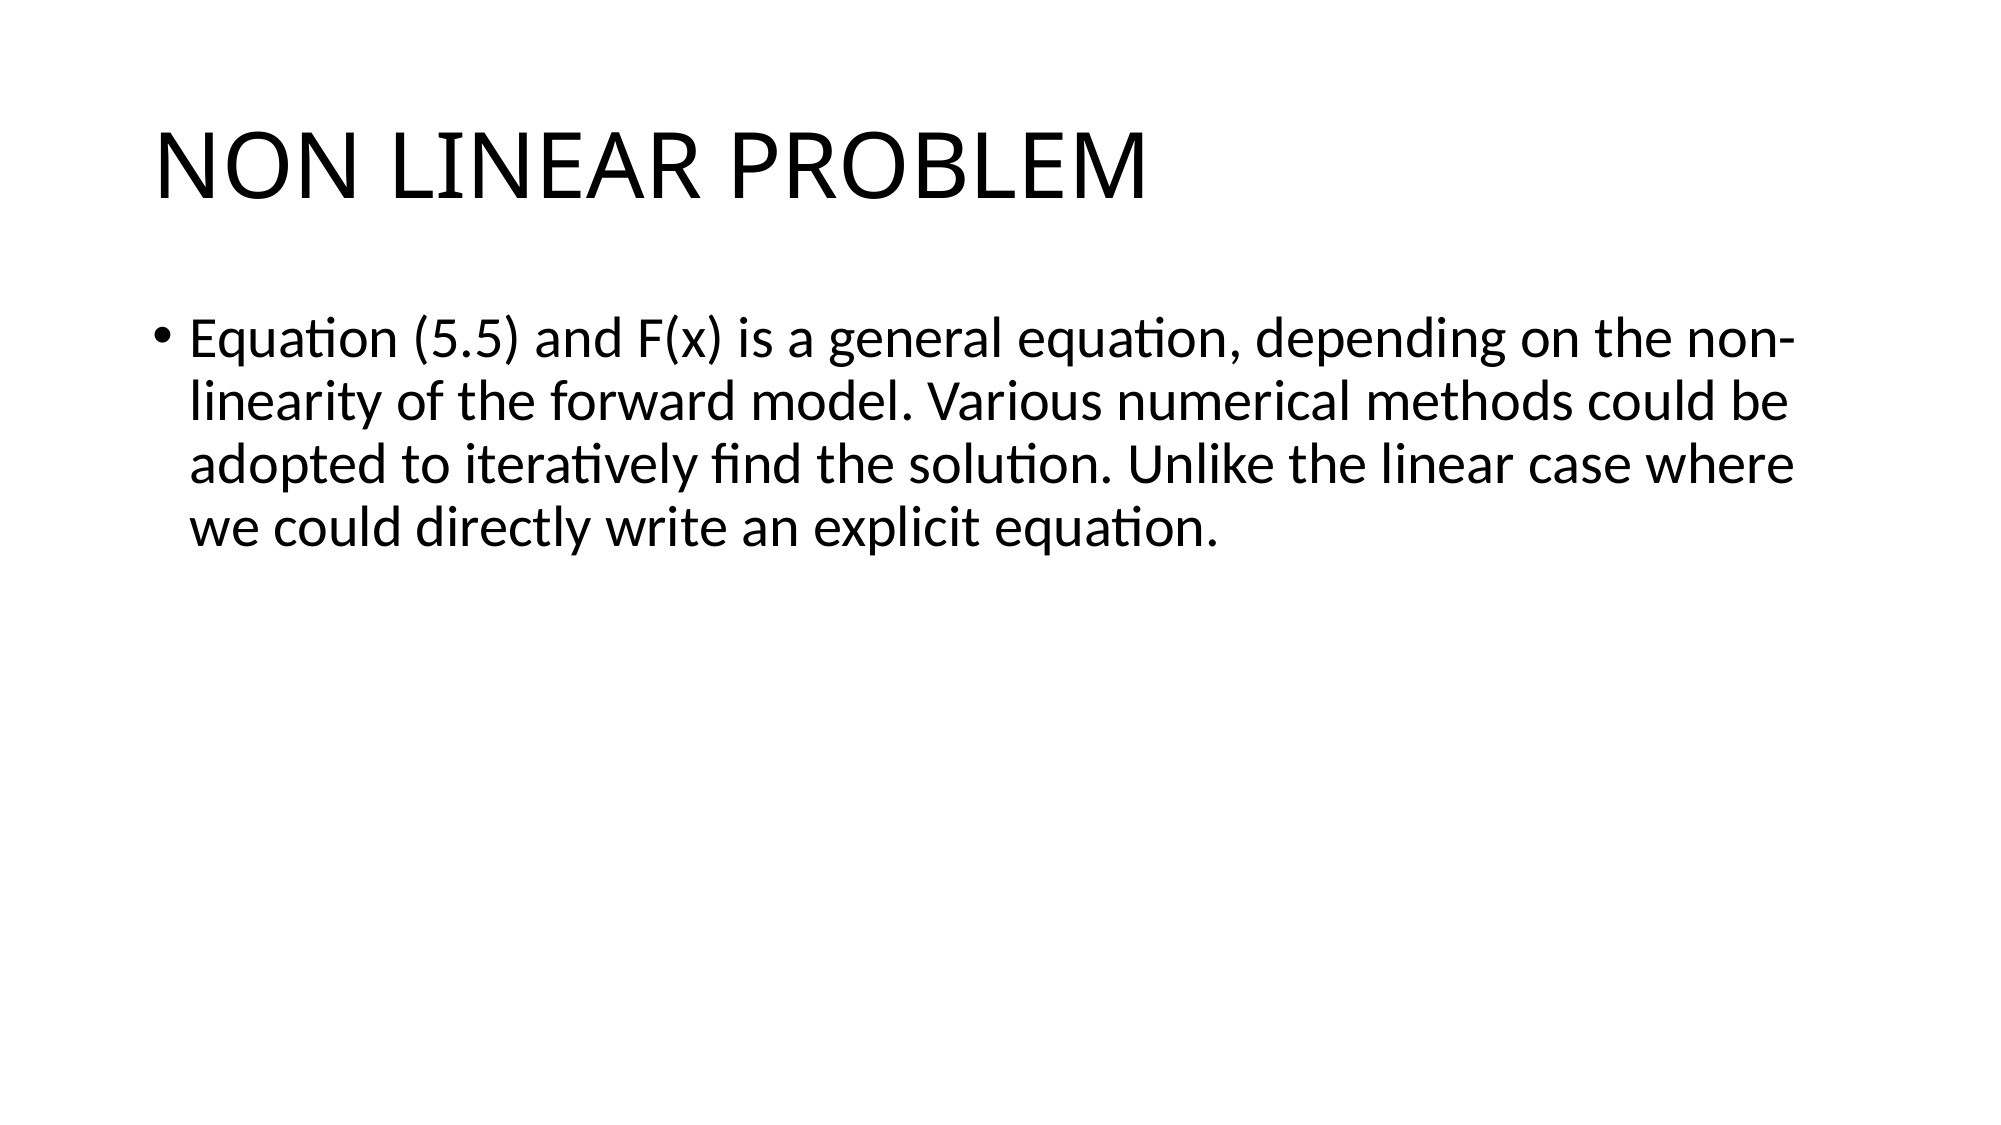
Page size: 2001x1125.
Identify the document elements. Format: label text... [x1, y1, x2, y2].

list Equation (5.5) and F(x) is a general equation, depending on the non-linearity of the forward model. Various numerical methods could be adopted to iteratively find the solution. Unlike the linear case where we could directly write an explicit equation. [137, 299, 1863, 1014]
title NON LINEAR PROBLEM [137, 59, 1863, 278]
